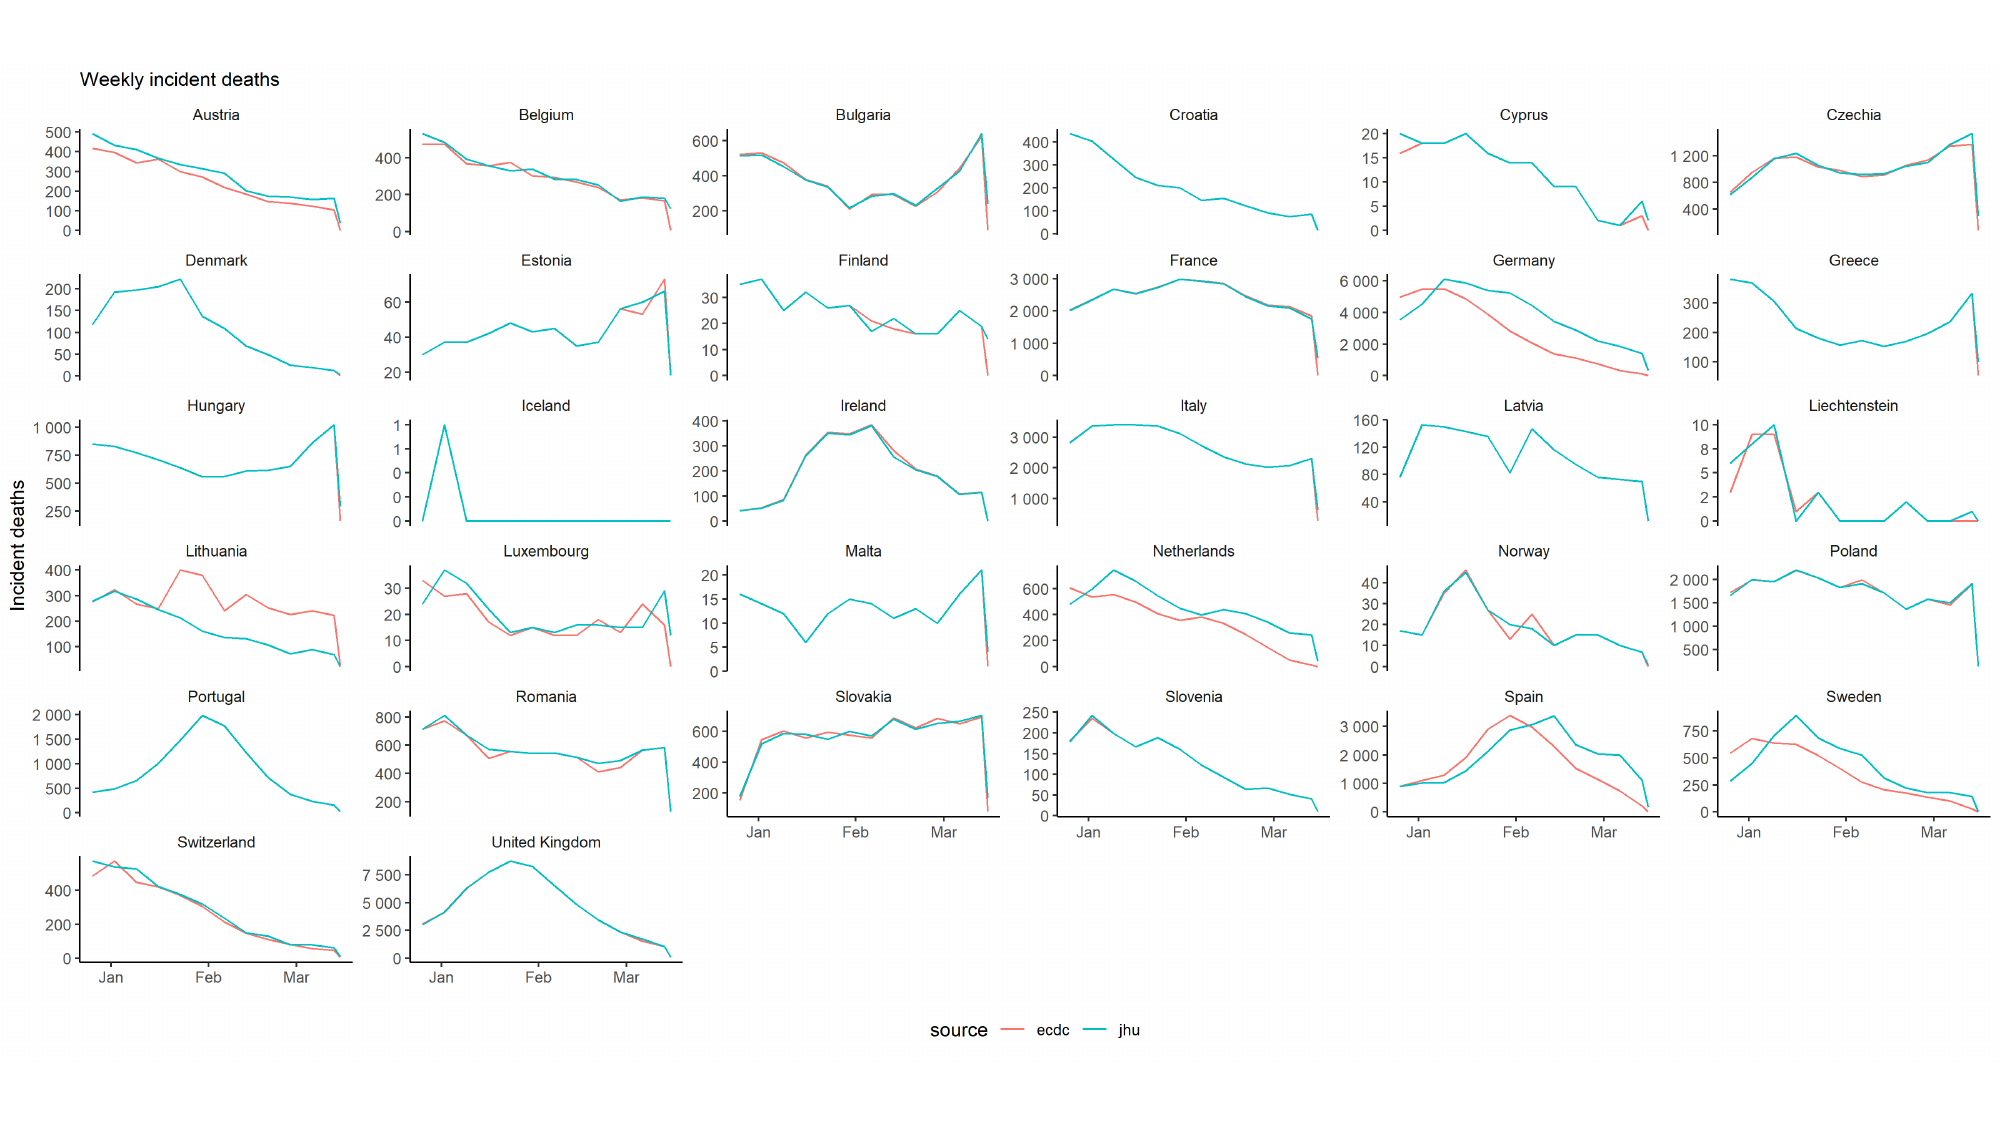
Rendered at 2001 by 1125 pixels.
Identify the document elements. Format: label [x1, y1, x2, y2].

picture [0, 62, 2000, 1063]
